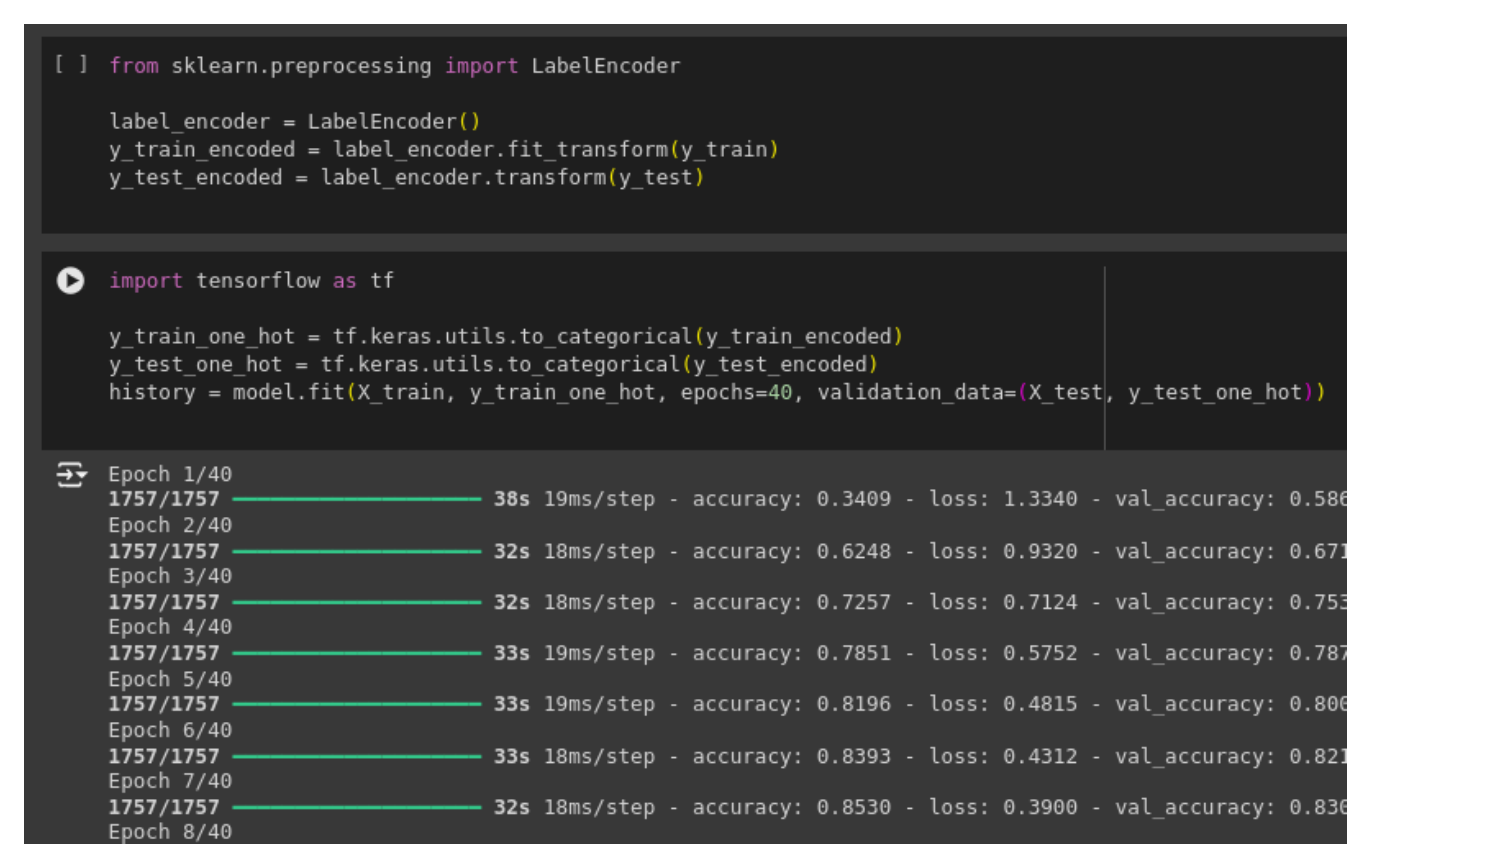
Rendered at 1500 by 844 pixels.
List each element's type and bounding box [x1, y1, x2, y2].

picture [24, 24, 1347, 844]
